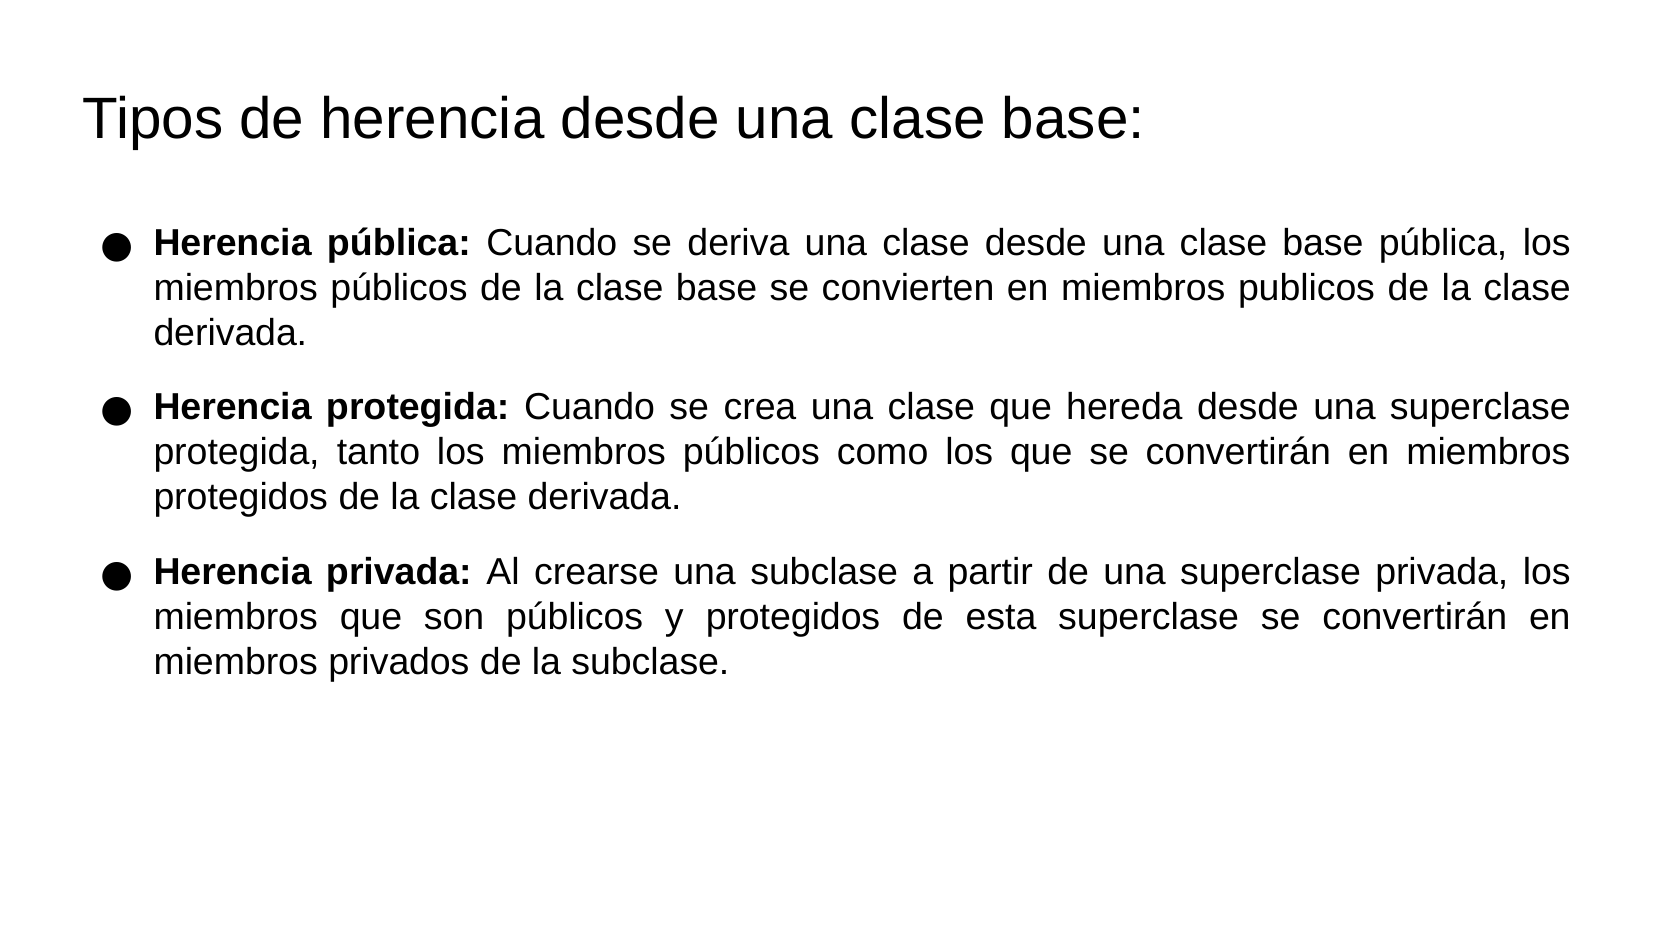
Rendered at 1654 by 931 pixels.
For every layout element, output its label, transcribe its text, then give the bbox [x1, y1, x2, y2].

text_box Tipos de herencia desde una clase base: [82, 37, 1571, 193]
text_box Herencia pública: Cuando se deriva una clase desde una clase base pública, los miembros públicos de la clase base se convierten en miembros publicos de la clase derivada. Herencia protegida: Cuando se crea una clase que hereda desde una superclase protegida, tanto los miembros públicos como los que se convertirán en miembros protegidos de la clase derivada. Herencia privada: Al crearse una subclase a partir de una superclase privada, los miembros que son públicos y protegidos de esta superclase se convertirán en miembros privados de la subclase. [82, 217, 1571, 757]
